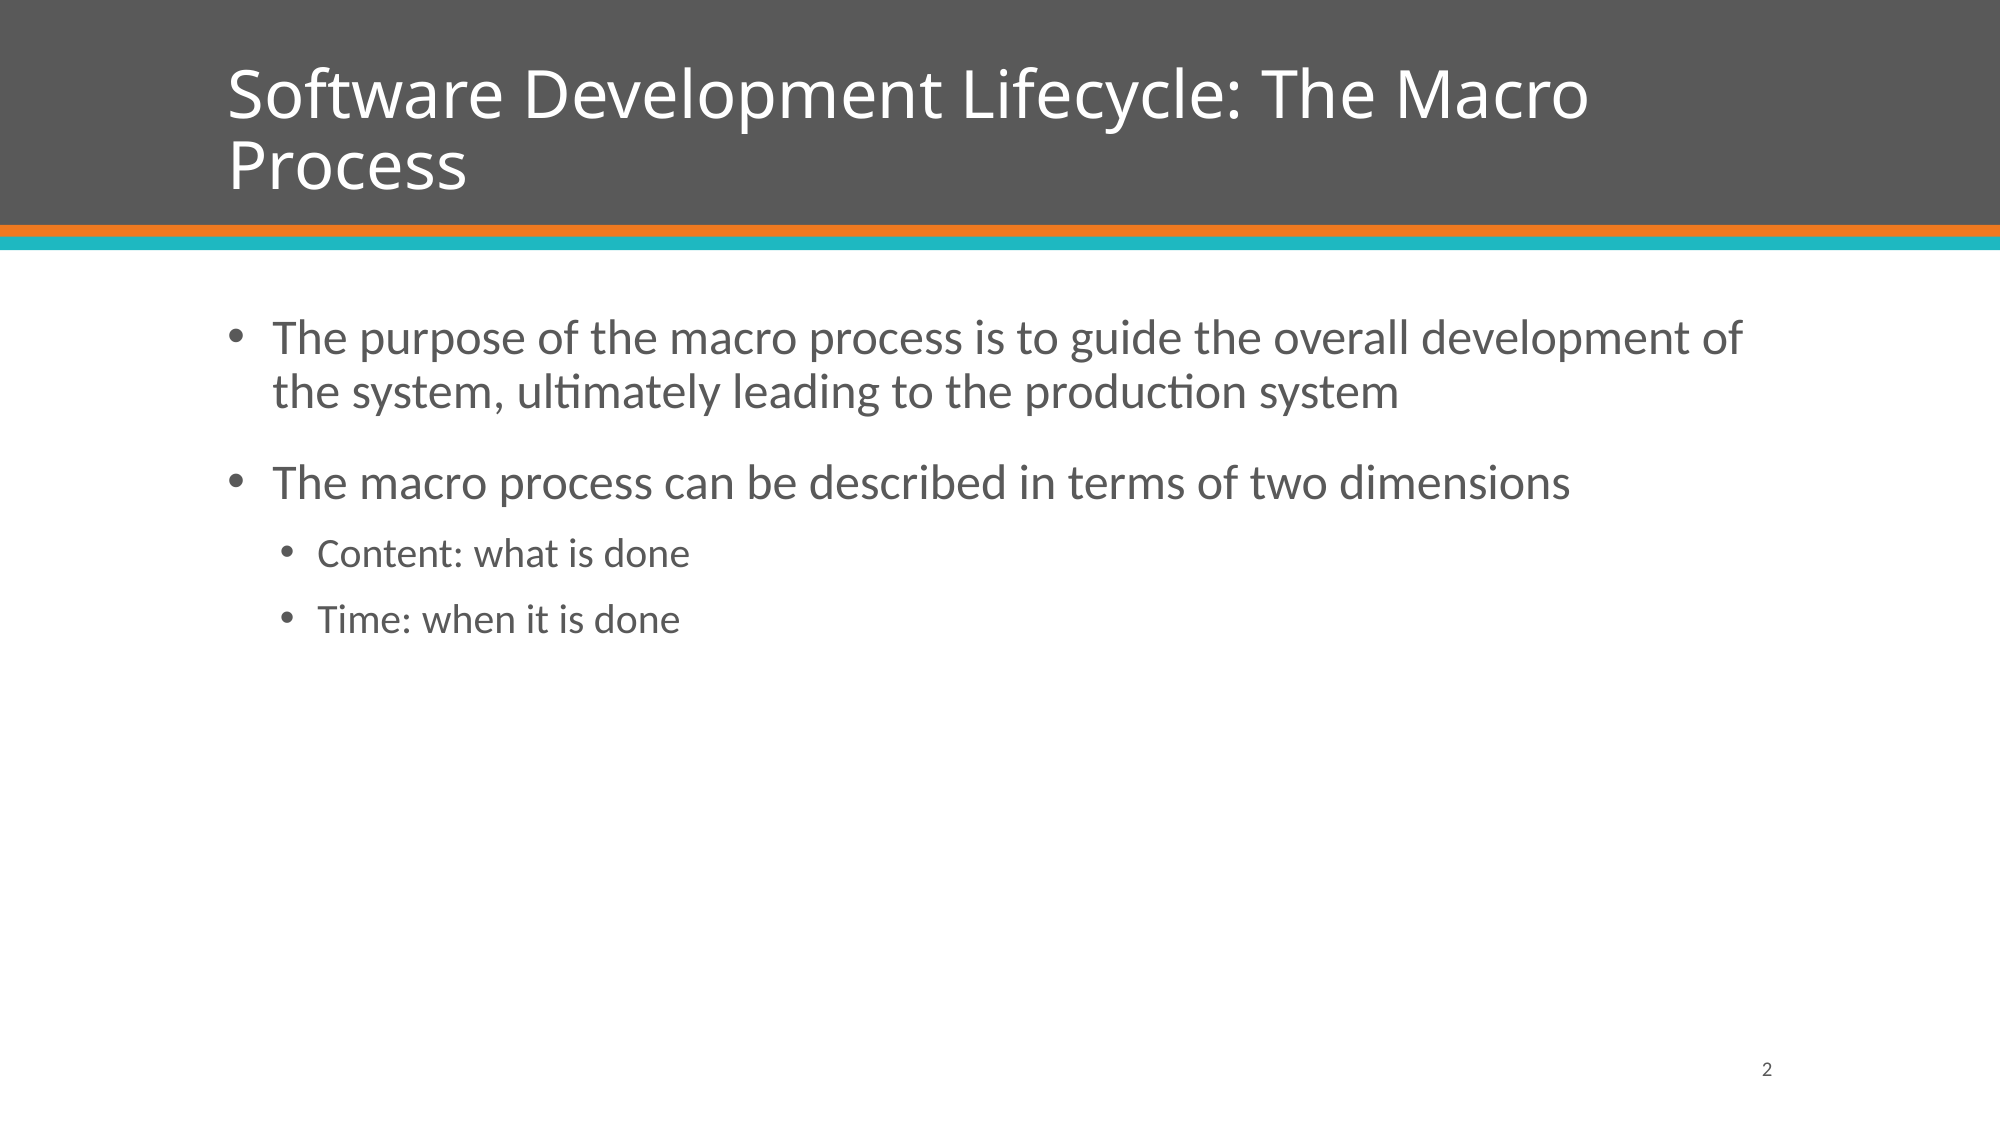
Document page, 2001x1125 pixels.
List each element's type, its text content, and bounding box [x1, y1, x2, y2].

slide_number 2 [1562, 1045, 1788, 1091]
list The purpose of the macro process is to guide the overall development of the system, ultimately leading to the production system The macro process can be described in terms of two dimensions Content: what is done Time: when it is done [212, 303, 1788, 1017]
title Software Development Lifecycle: The Macro Process [212, 41, 1788, 212]
